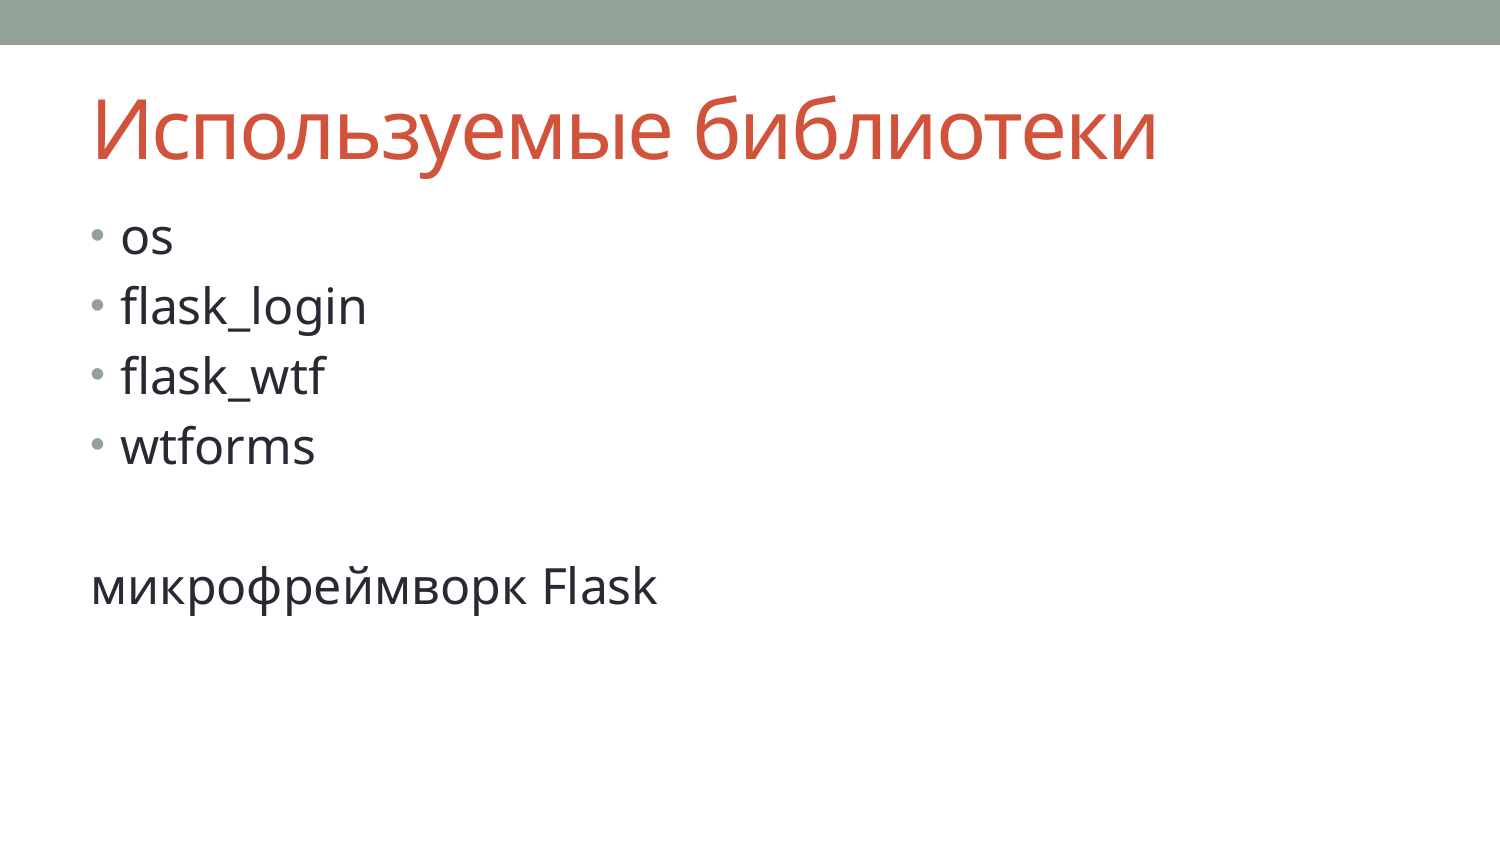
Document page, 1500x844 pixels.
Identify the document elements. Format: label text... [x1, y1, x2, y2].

title Используемые библиотеки [75, 65, 1425, 188]
list os flask_login flask_wtf wtforms микрофреймворк Flask [75, 196, 1425, 797]
